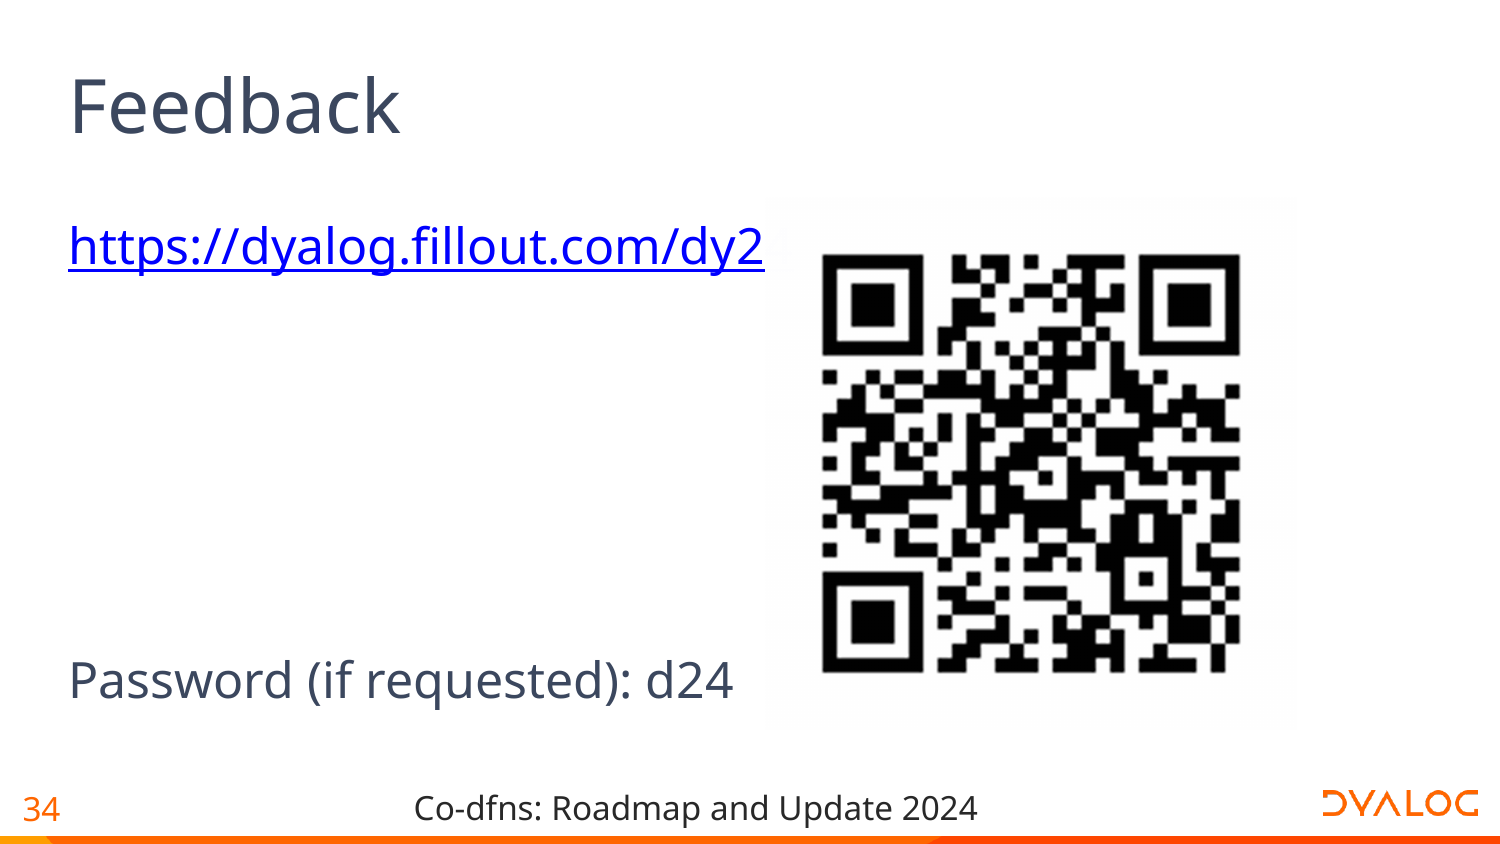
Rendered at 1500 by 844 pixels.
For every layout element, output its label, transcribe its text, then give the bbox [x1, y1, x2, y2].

title Feedback [53, 43, 1121, 157]
picture [1323, 790, 1478, 816]
picture [0, 836, 1500, 844]
list https://dyalog.fillout.com/dy24 Password (if requested): d24 [53, 207, 1477, 740]
picture [764, 197, 1298, 731]
